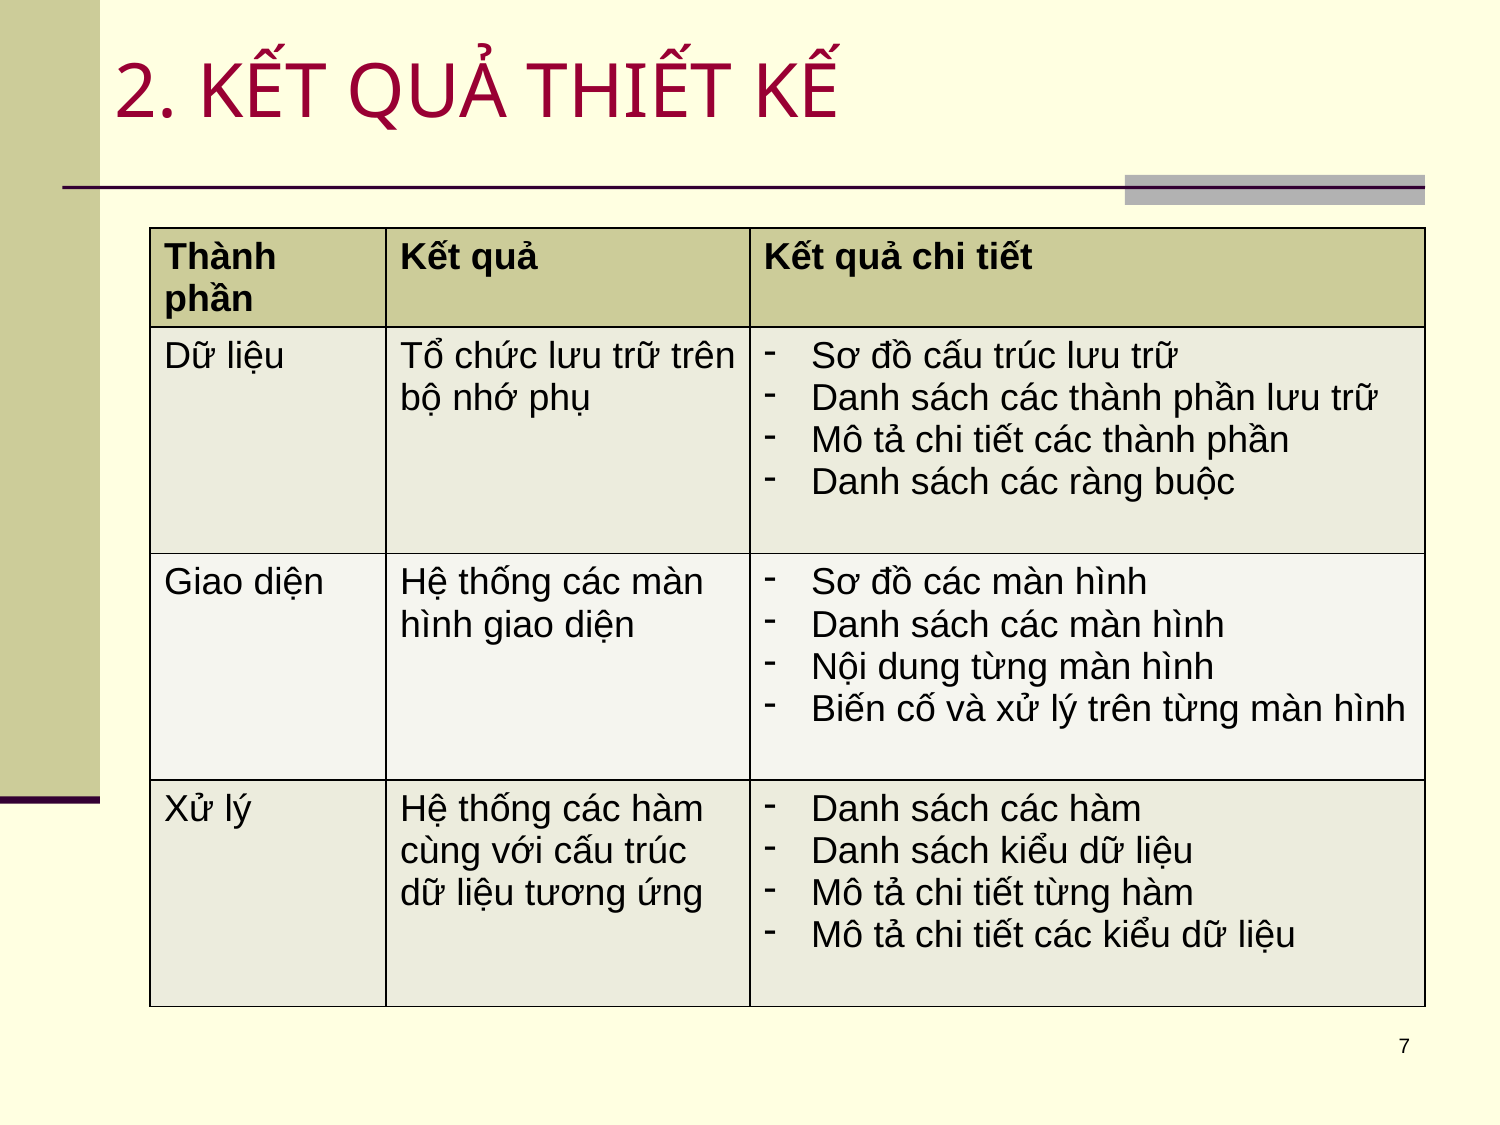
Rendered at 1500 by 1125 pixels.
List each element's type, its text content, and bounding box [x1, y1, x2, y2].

title 2. KẾT QUẢ THIẾT KẾ [99, 0, 1425, 175]
table_header Thành phần [151, 229, 385, 326]
table_header Kết quả chi tiết [751, 229, 1424, 326]
table_cell Sơ đồ cấu trúc lưu trữ Danh sách các thành phần lưu trữ Mô tả chi tiết các thành phần Danh sách các ràng buộc [751, 328, 1424, 553]
table_cell Hệ thống các màn hình giao diện [387, 554, 749, 779]
table_cell Danh sách các hàm Danh sách kiểu dữ liệu Mô tả chi tiết từng hàm Mô tả chi tiết các kiểu dữ liệu [751, 781, 1424, 1006]
table_cell Dữ liệu [151, 328, 385, 553]
table_cell Giao diện [151, 554, 385, 779]
table_cell Sơ đồ các màn hình Danh sách các màn hình Nội dung từng màn hình Biến cố và xử lý trên từng màn hình [751, 554, 1424, 779]
table_cell Xử lý [151, 781, 385, 1006]
table_cell Hệ thống các hàm cùng với cấu trúc dữ liệu tương ứng [387, 781, 749, 1006]
table_cell Tổ chức lưu trữ trên bộ nhớ phụ [387, 328, 749, 553]
table_header Kết quả [387, 229, 749, 326]
slide_number 7 [1112, 1025, 1425, 1100]
